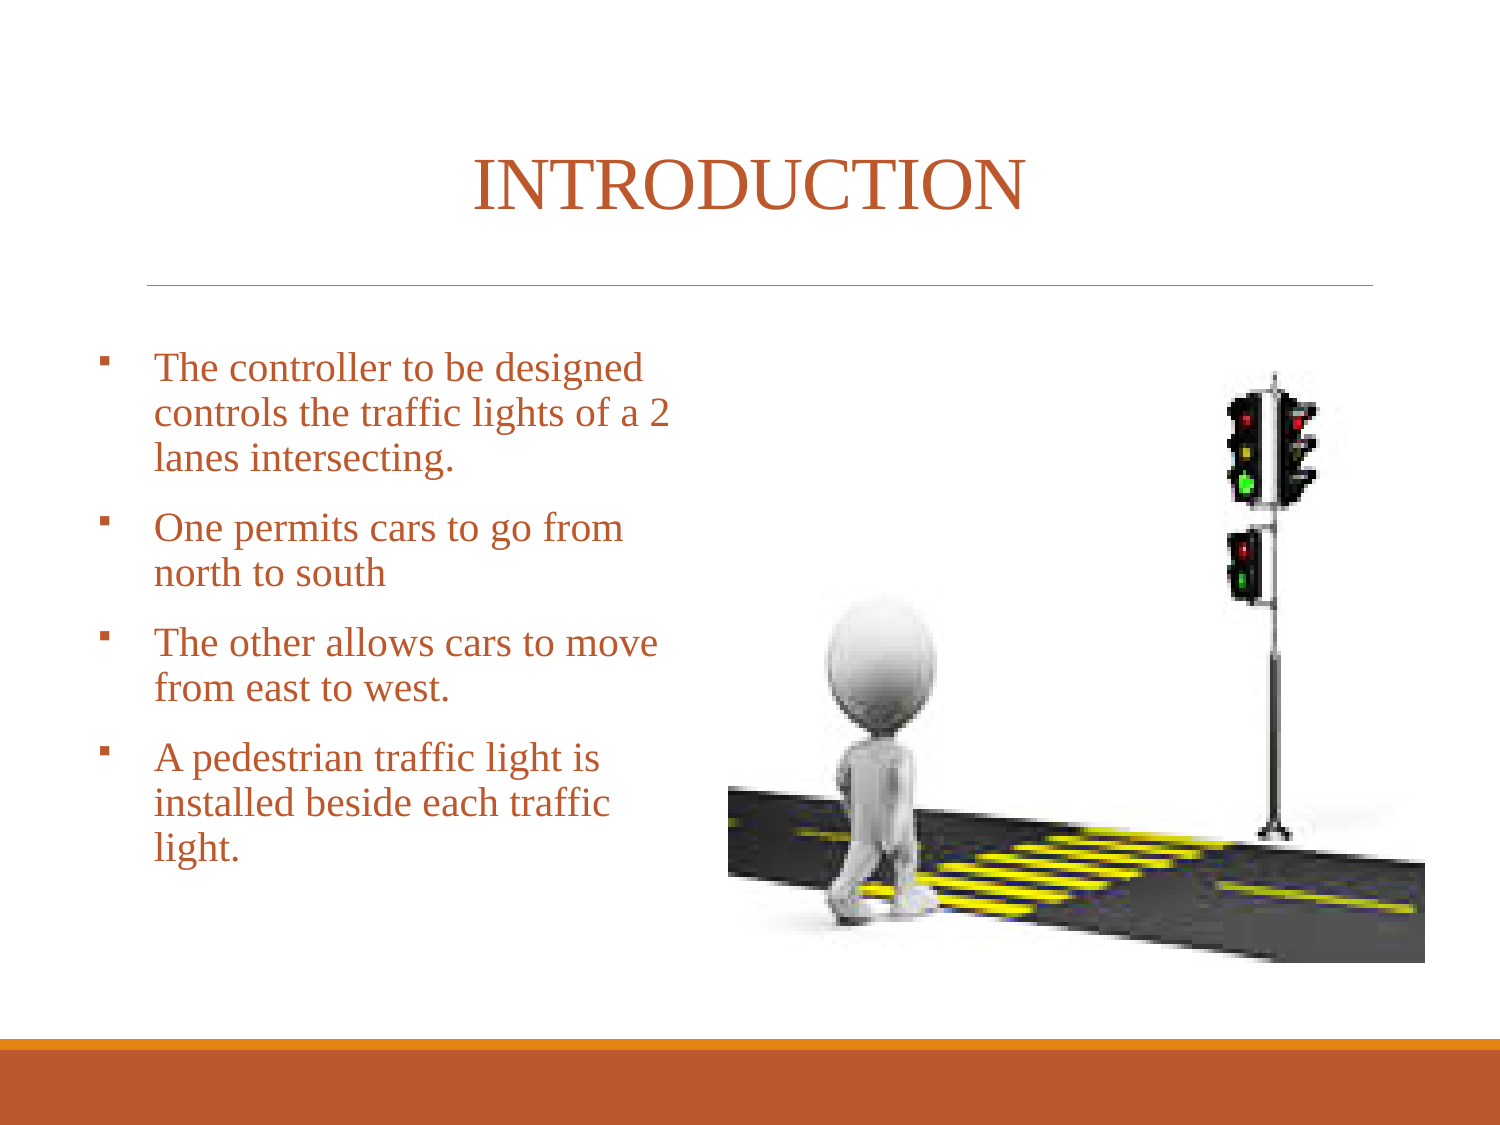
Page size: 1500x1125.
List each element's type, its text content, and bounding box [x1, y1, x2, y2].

list The controller to be designed controls the traffic lights of a 2 lanes intersecting. One permits cars to go from north to south The other allows cars to move from east to west. A pedestrian traffic light is installed beside each traffic light. [75, 337, 675, 1080]
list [727, 299, 1426, 963]
title INTRODUCTION [75, 45, 1425, 233]
